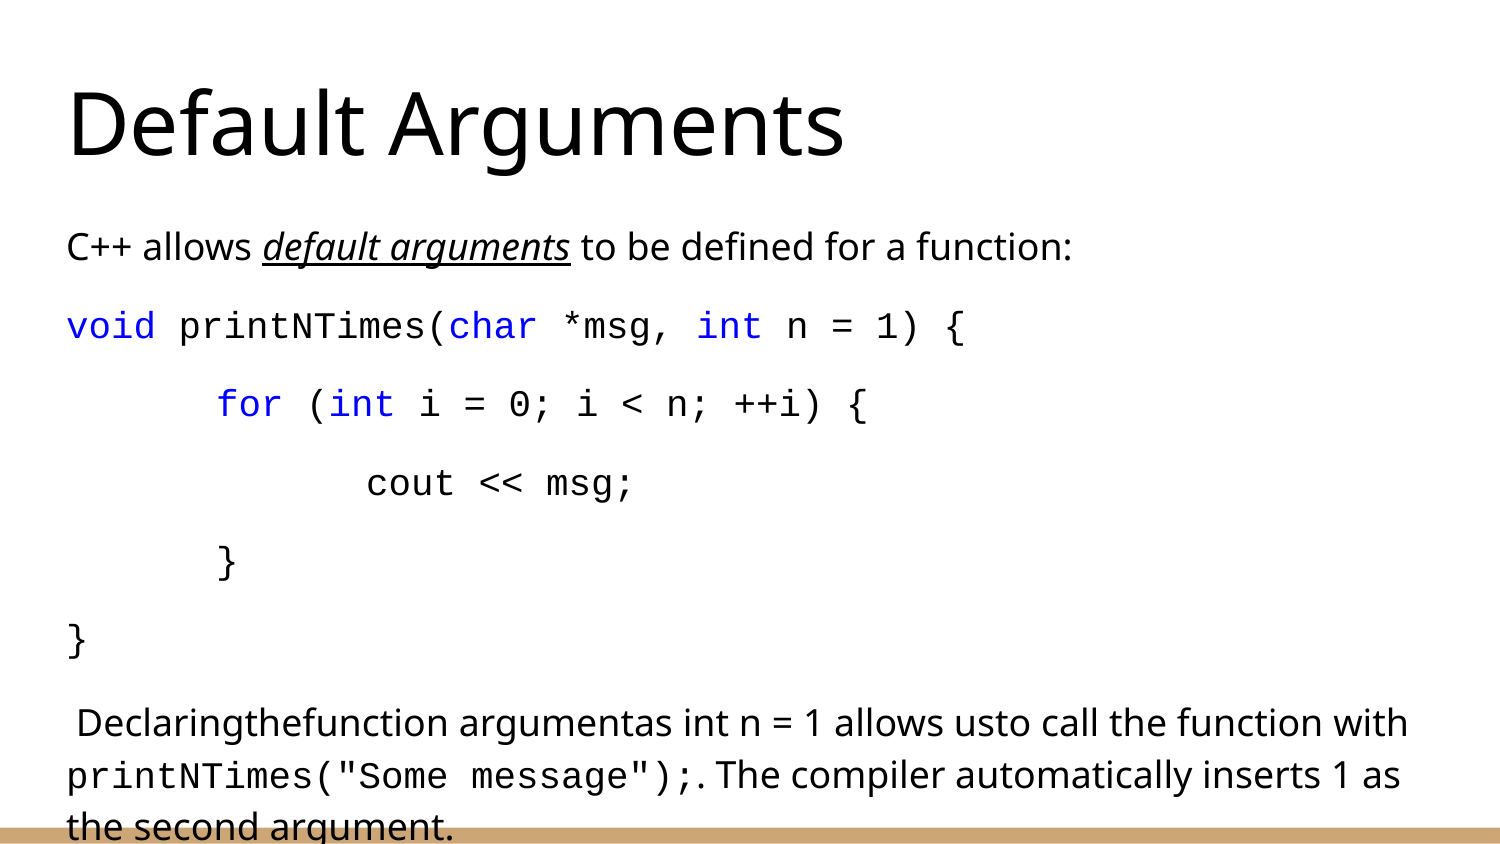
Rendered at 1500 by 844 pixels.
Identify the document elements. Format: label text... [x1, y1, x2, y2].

title Default Arguments [51, 51, 1449, 189]
list C++ allows default arguments to be defined for a function: void printNTimes(char *msg, int n = 1) { for (int i = 0; i < n; ++i) { cout << msg; } } Declaringthefunction argumentas int n = 1 allows usto call the function with printNTimes("Some message");. The compiler automatically inserts 1 as the second argument. [51, 200, 1449, 752]
